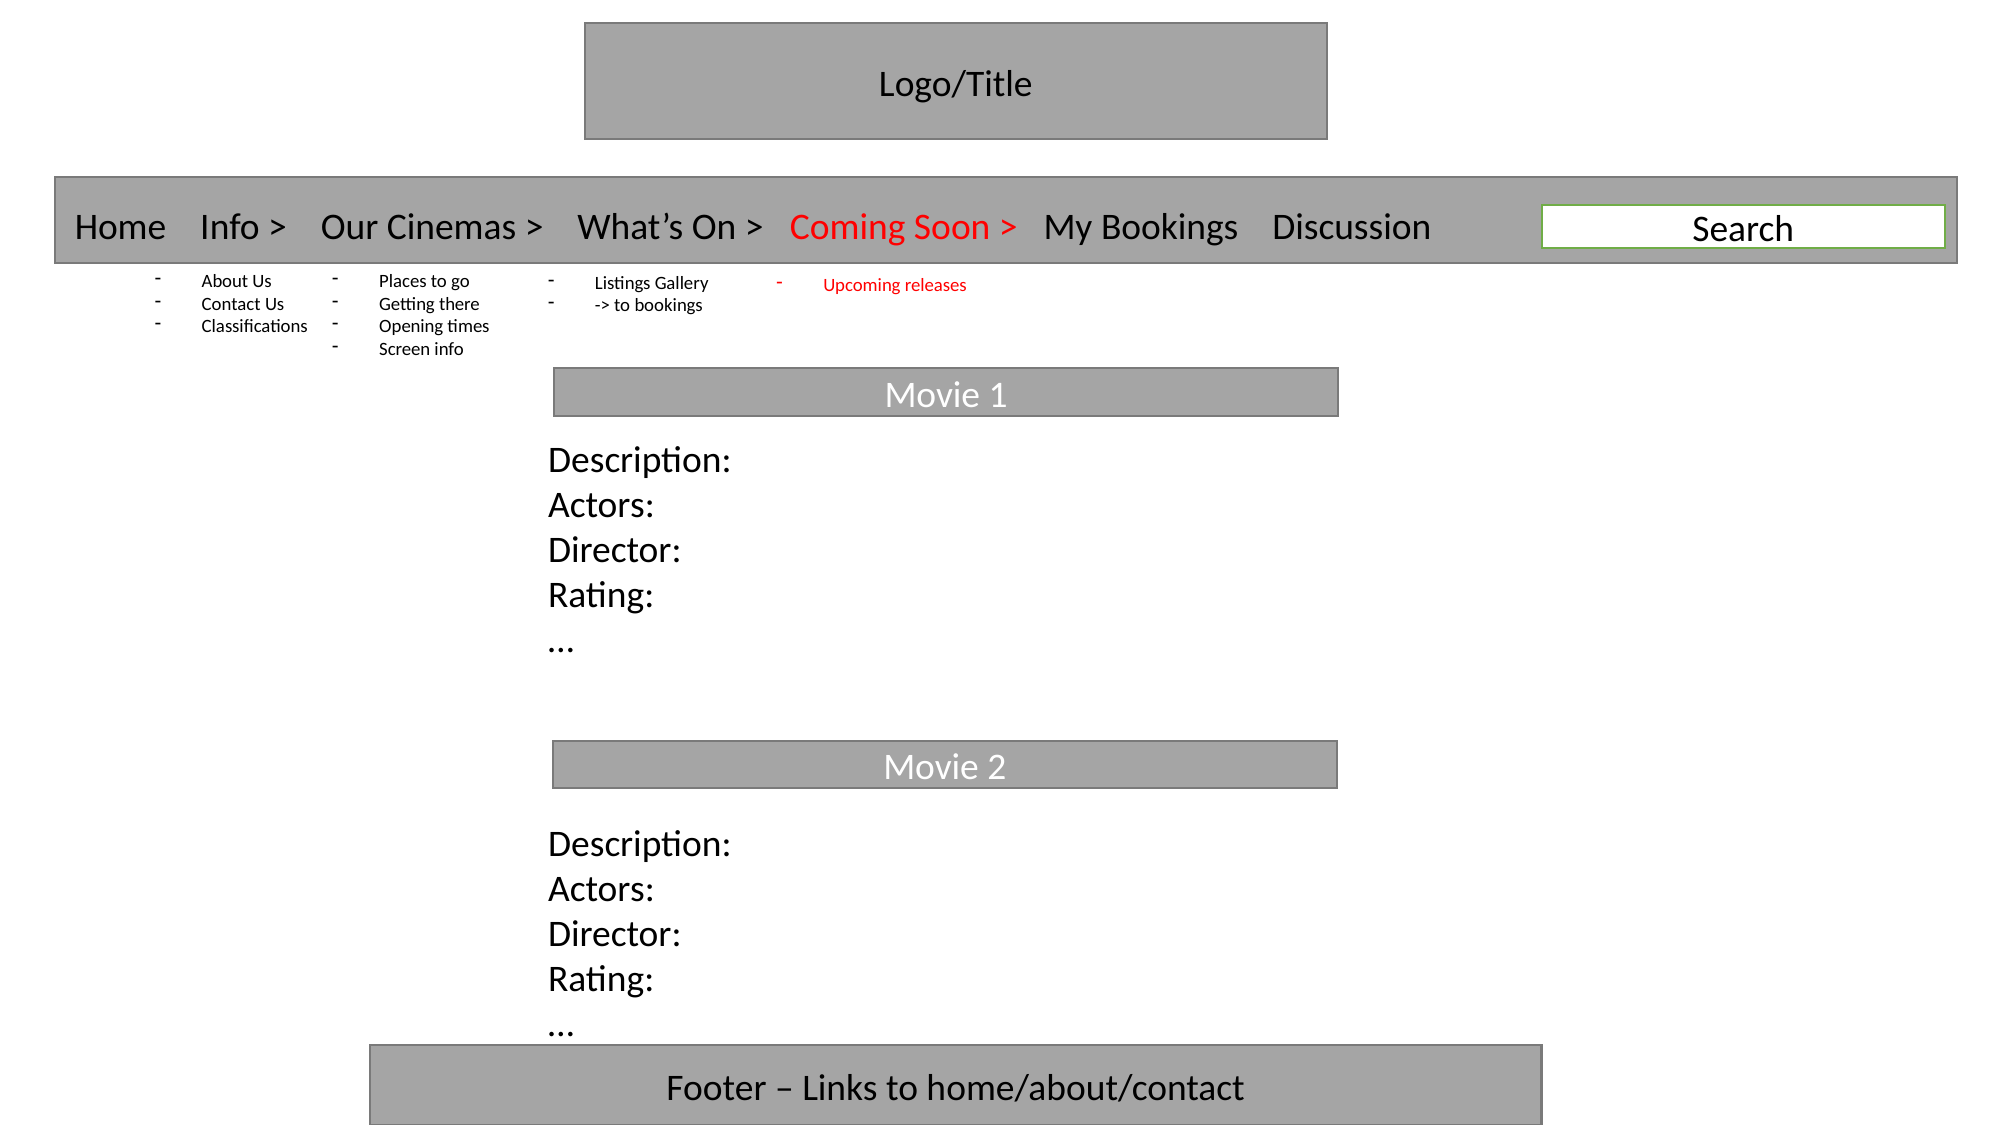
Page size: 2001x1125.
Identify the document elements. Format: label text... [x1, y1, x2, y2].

text_box Upcoming releases [761, 265, 1766, 303]
text_box Home Info > Our Cinemas > What’s On > Coming Soon > My Bookings Discussion [59, 194, 1500, 255]
text_box [54, 176, 1958, 264]
text_box About Us Contact Us Classifications [139, 261, 339, 344]
text_box Footer – Links to home/about/contact [369, 1044, 1543, 1125]
text_box Movie 2 [552, 740, 1338, 789]
text_box Movie 1 [553, 367, 1339, 417]
text_box Listings Gallery -> to bookings [533, 263, 725, 323]
text_box Description: Actors: Director: Rating: … [533, 427, 1357, 667]
text_box Description: Actors: Director: Rating: … [533, 811, 1357, 1052]
text_box Logo/Title [584, 22, 1328, 140]
text_box Places to go Getting there Opening times Screen info [317, 261, 555, 367]
text_box Search [1541, 204, 1946, 249]
